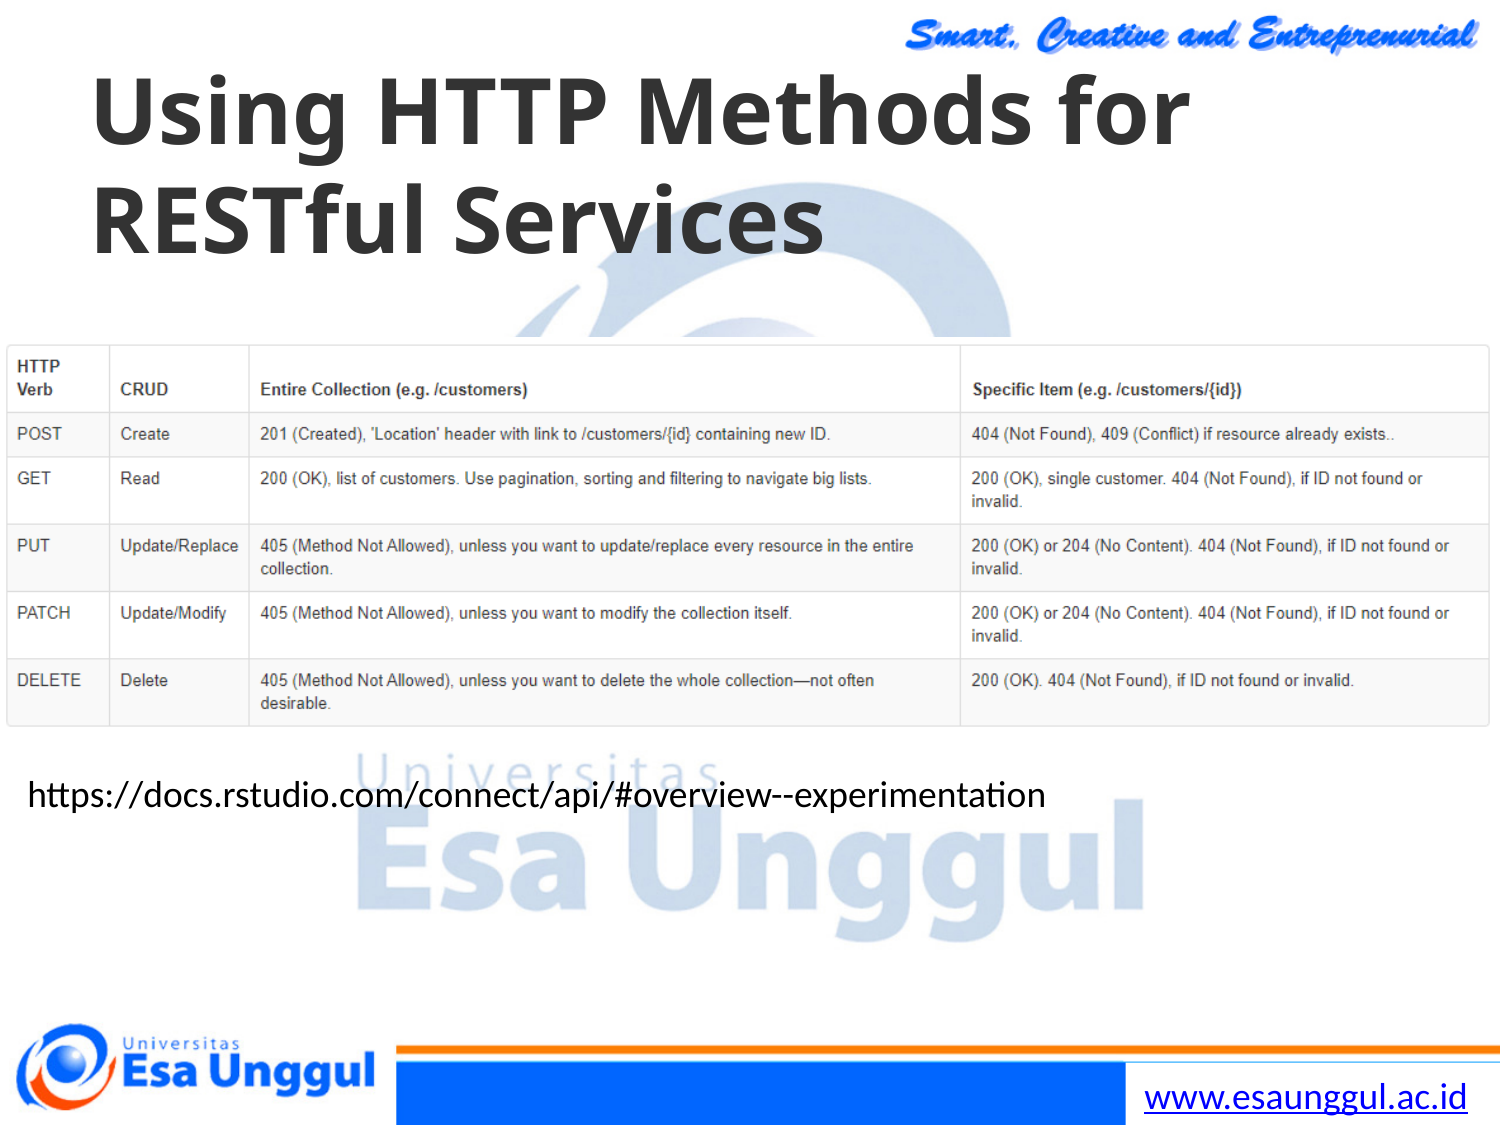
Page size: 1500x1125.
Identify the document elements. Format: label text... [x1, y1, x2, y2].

title Using HTTP Methods for RESTful Services [75, 45, 1425, 233]
text_box https://docs.rstudio.com/connect/api/#overview--experimentation [12, 762, 1488, 823]
picture [0, 0, 1500, 1125]
